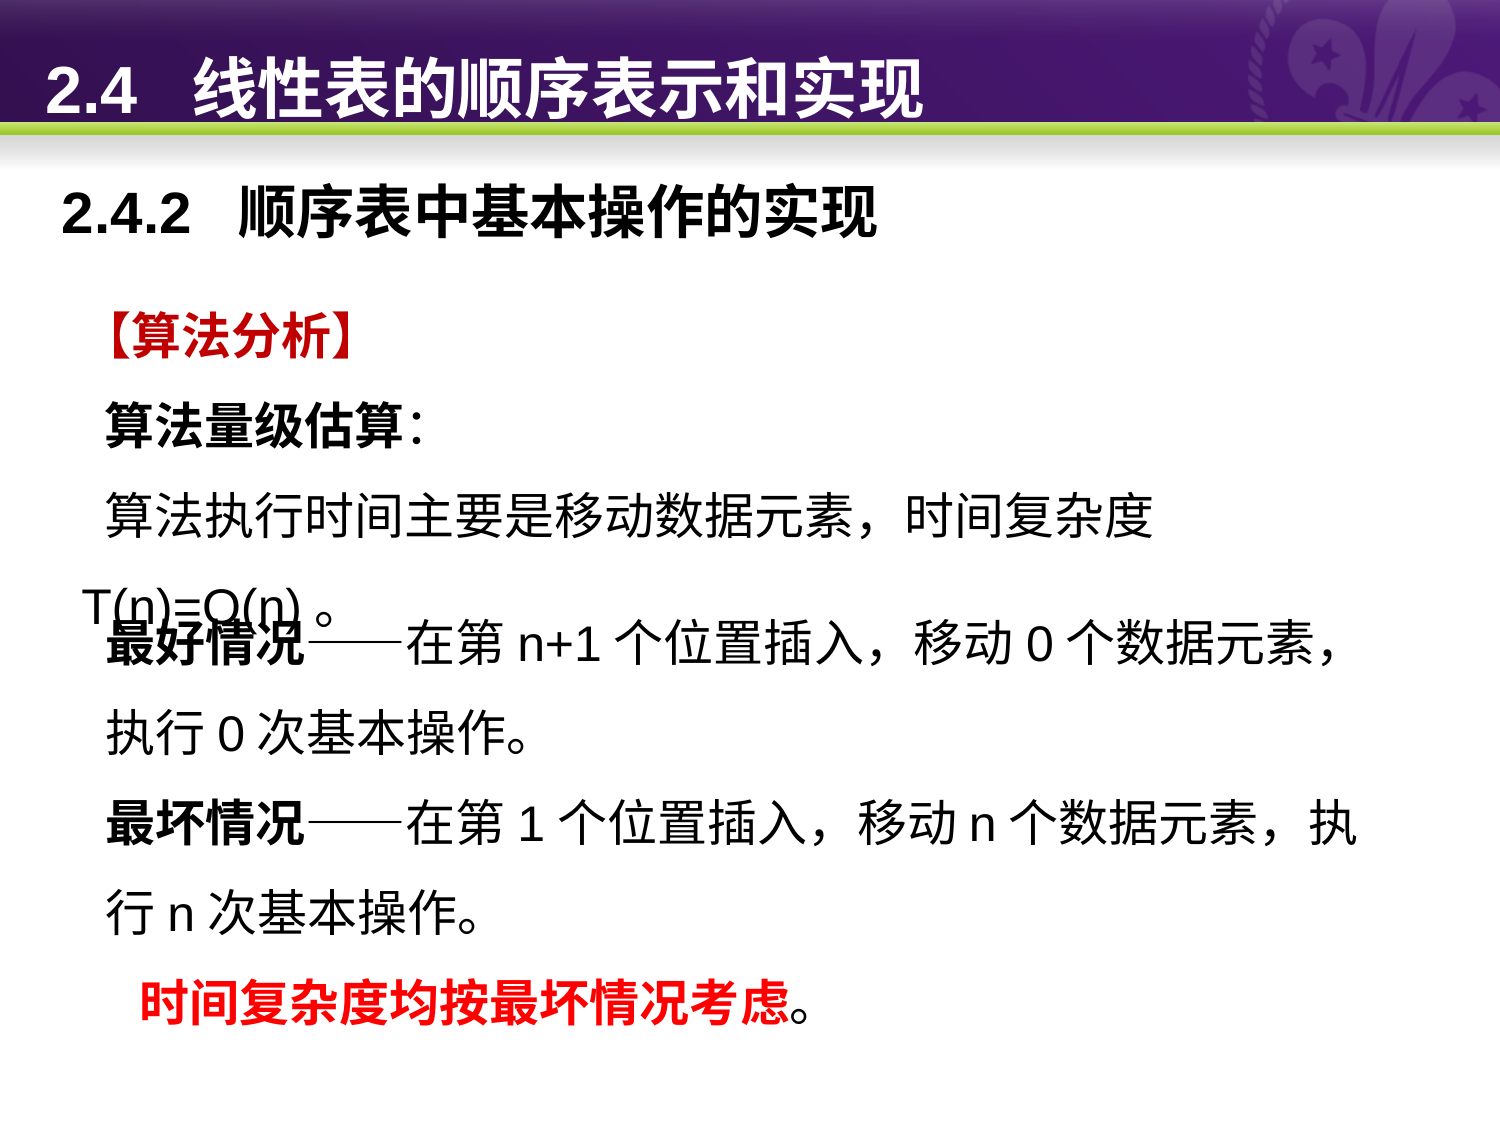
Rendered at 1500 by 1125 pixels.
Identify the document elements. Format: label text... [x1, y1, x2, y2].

text_box 最好情况——在第n+1个位置插入，移动0个数据元素，执行0次基本操作。 最坏情况——在第1个位置插入，移动n个数据元素，执行n次基本操作。 时间复杂度均按最坏情况考虑。 [60, 574, 1416, 1035]
list 【算法分析】 算法量级估算： 算法执行时间主要是移动数据元素，时间复杂度T(n)=O(n)。 [36, 267, 1464, 545]
text_box 2.4.2 顺序表中基本操作的实现 [0, 176, 957, 253]
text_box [0, 0, 1500, 169]
